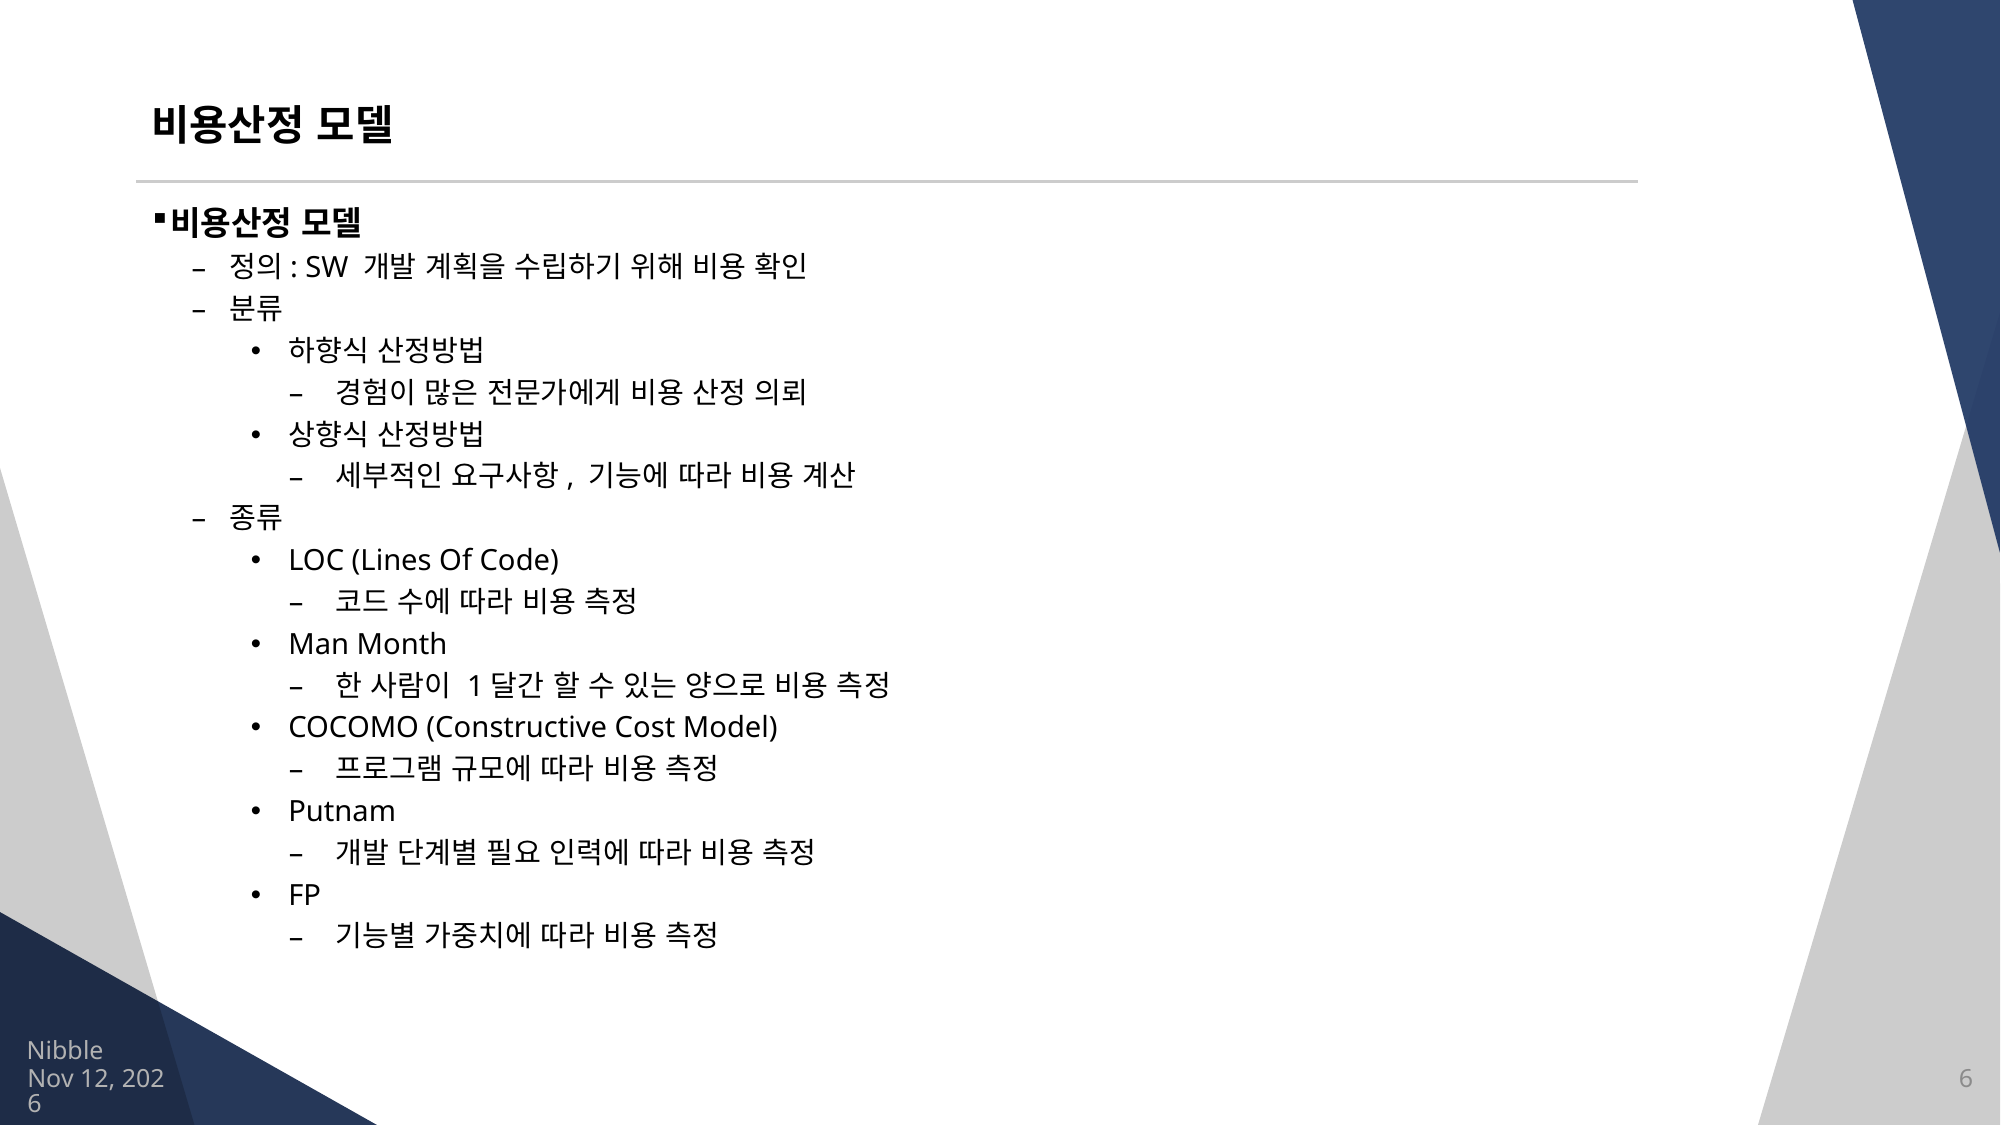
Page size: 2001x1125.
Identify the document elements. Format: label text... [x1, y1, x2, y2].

slide_number 6 [1923, 1050, 1989, 1110]
list 비용산정 모델 정의: SW 개발 계획을 수립하기 위해 비용 확인 분류 하향식 산정방법 경험이 많은 전문가에게 비용 산정 의뢰 상향식 산정방법 세부적인 요구사항, 기능에 따라 비용 계산 종류 LOC (Lines Of Code) 코드 수에 따라 비용 측정 Man Month 한 사람이 1달간 할 수 있는 양으로 비용 측정 COCOMO (Constructive Cost Model) 프로그램 규모에 따라 비용 측정 Putnam 개발 단계별 필요 인력에 따라 비용 측정 FP 기능별 가중치에 따라 비용 측정 [137, 199, 988, 1021]
footer Nibble [11, 1020, 248, 1080]
title 비용산정 모델 [135, 72, 1861, 182]
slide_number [12, 1049, 190, 1110]
